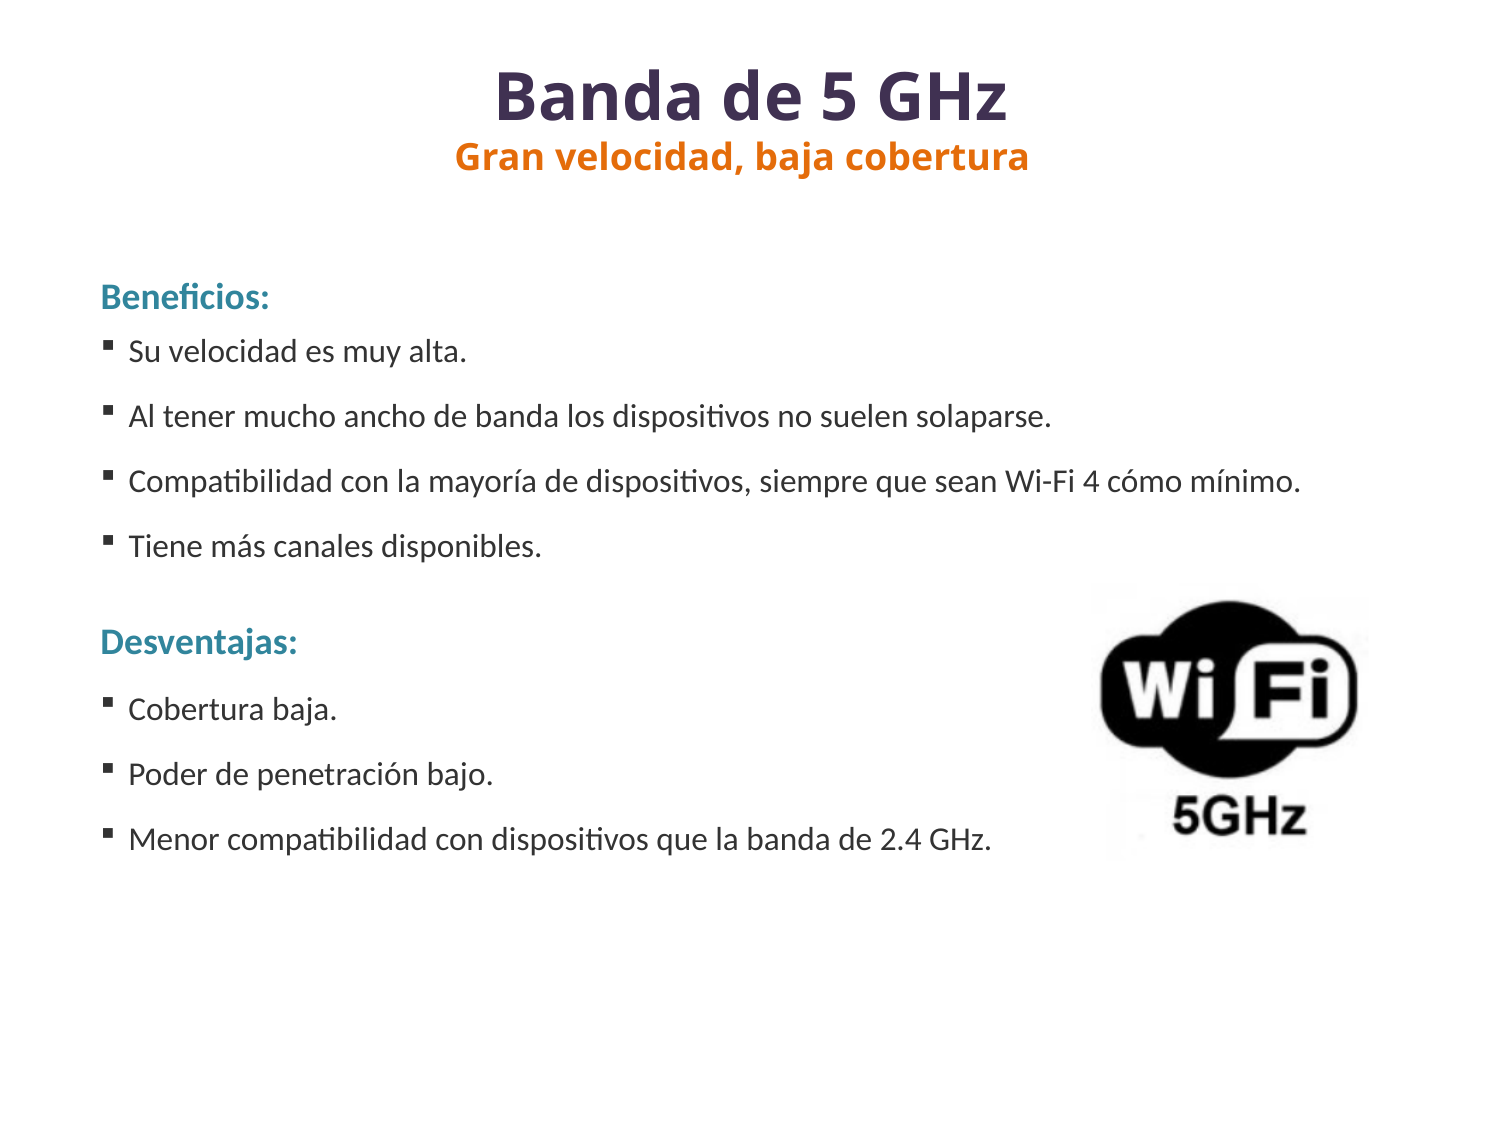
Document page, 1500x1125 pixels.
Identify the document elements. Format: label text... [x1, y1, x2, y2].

picture [1082, 566, 1370, 871]
list Beneficios: Su velocidad es muy alta. Al tener mucho ancho de banda los dispositivos no suelen solaparse. Compatibilidad con la mayoría de dispositivos, siempre que sean Wi-Fi 4 cómo mínimo. Tiene más canales disponibles. [85, 255, 1365, 528]
text_box Desventajas: Cobertura baja. Poder de penetración bajo. Menor compatibilidad con dispositivos que la banda de 2.4 GHz. [85, 609, 1365, 935]
text_box Banda de 5 GHz Gran velocidad, baja cobertura [14, 0, 1471, 232]
